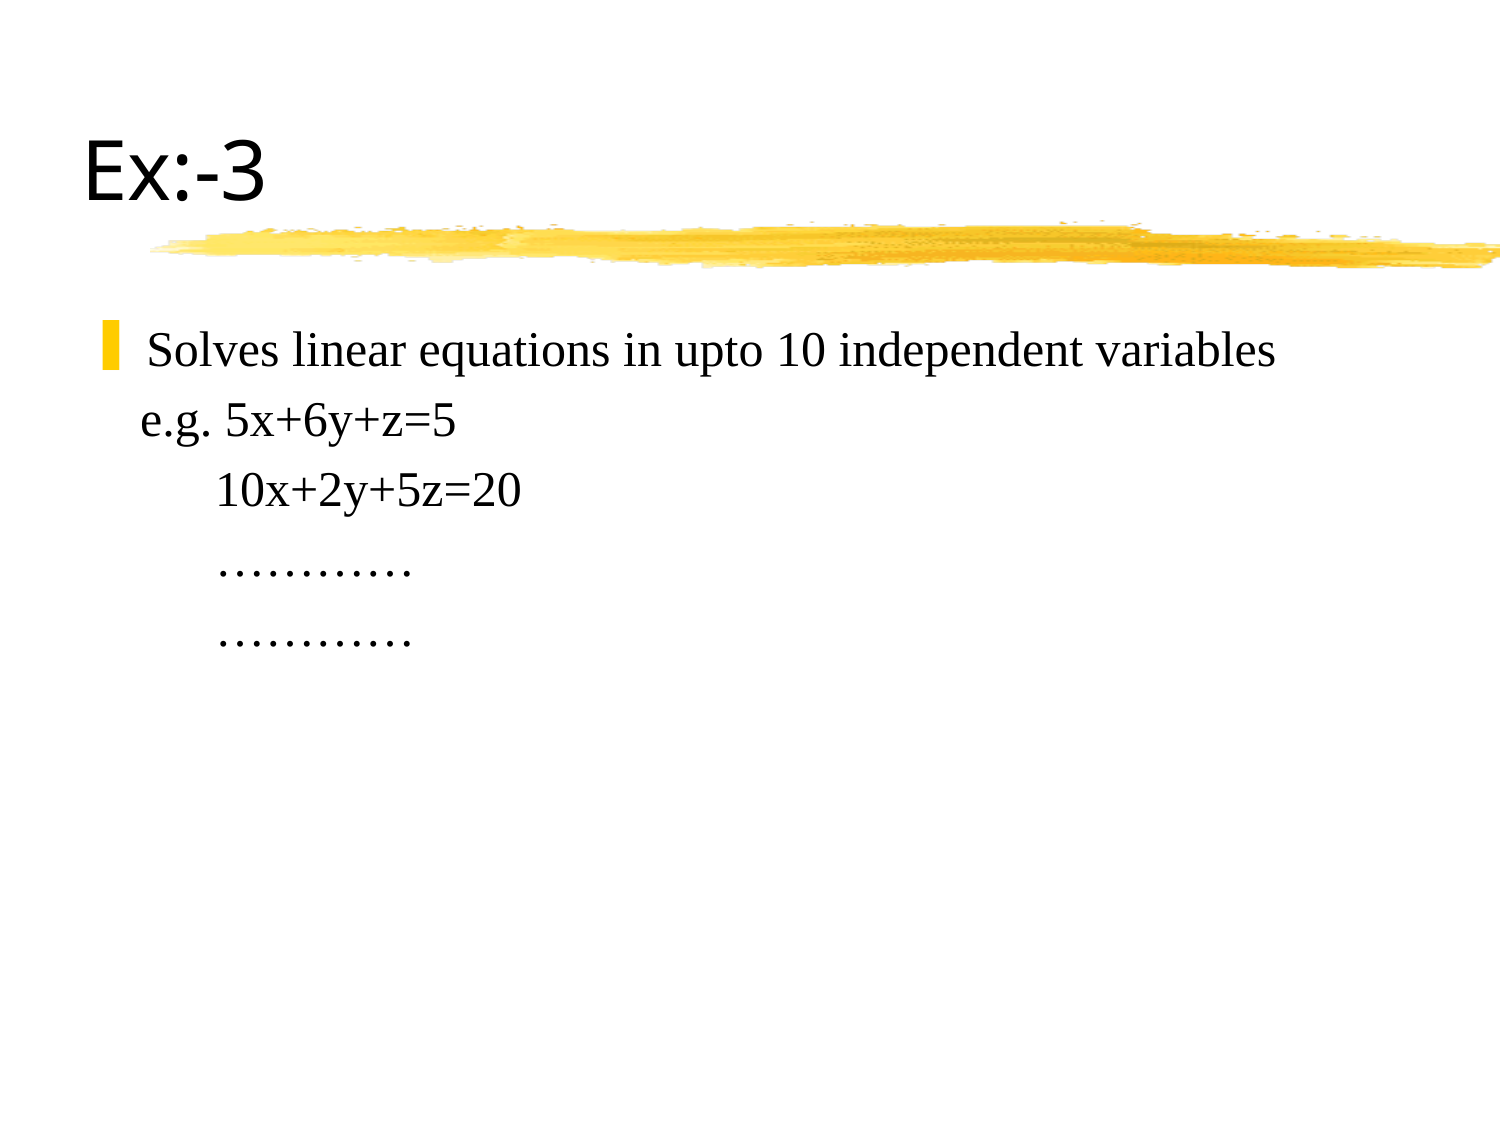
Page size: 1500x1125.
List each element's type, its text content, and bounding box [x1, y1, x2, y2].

title Ex:-3 [66, 37, 1342, 226]
list Solves linear equations in upto 10 independent variables e.g. 5x+6y+z=5 10x+2y+5z=20 ………… ………… [74, 309, 1417, 994]
picture [150, 215, 1500, 279]
